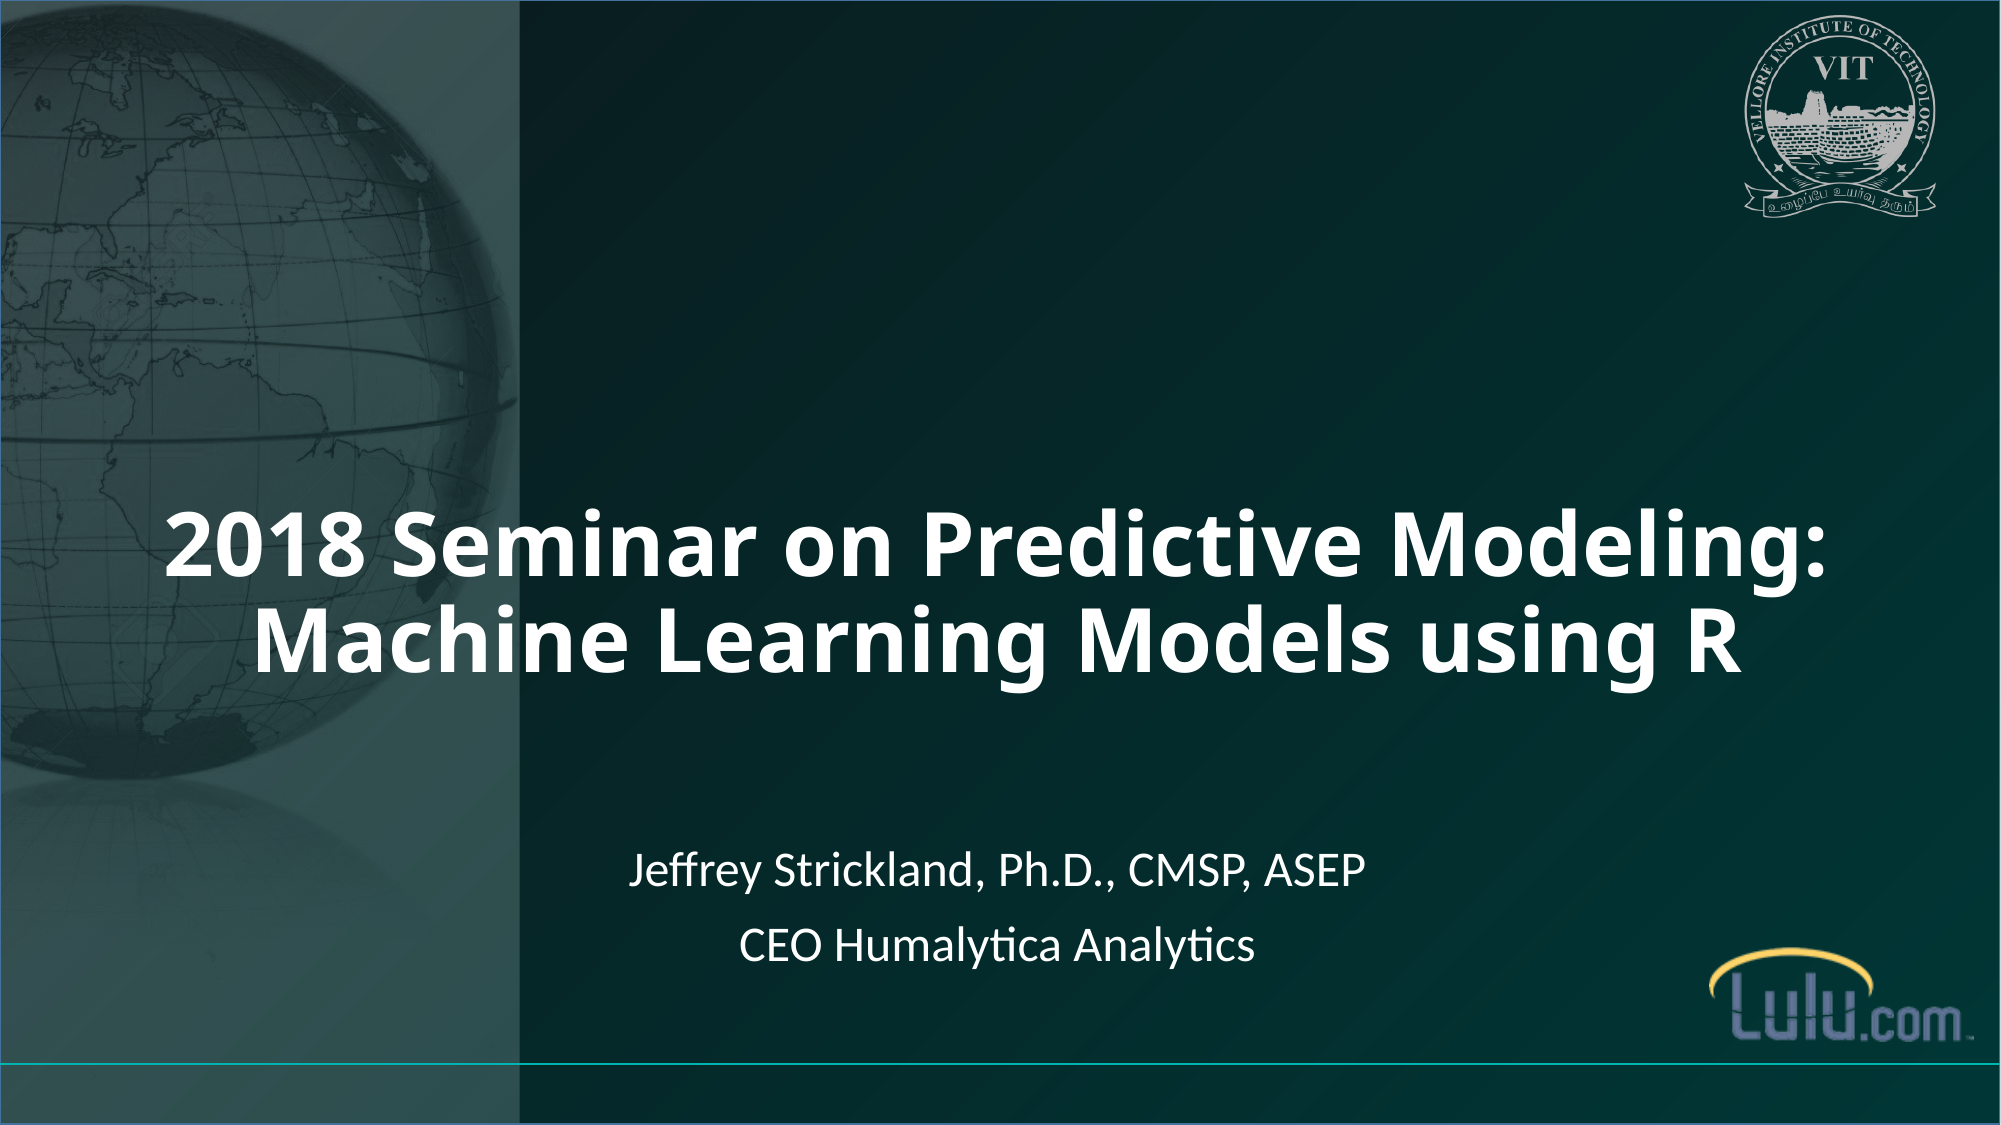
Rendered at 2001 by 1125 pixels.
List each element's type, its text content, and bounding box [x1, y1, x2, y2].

picture [1709, 947, 1974, 1042]
subtitle Jeffrey Strickland, Ph.D., CMSP, ASEP CEO Humalytica Analytics [130, 754, 1865, 987]
title 2018 Seminar on Predictive Modeling: Machine Learning Models using R [130, 423, 1865, 700]
